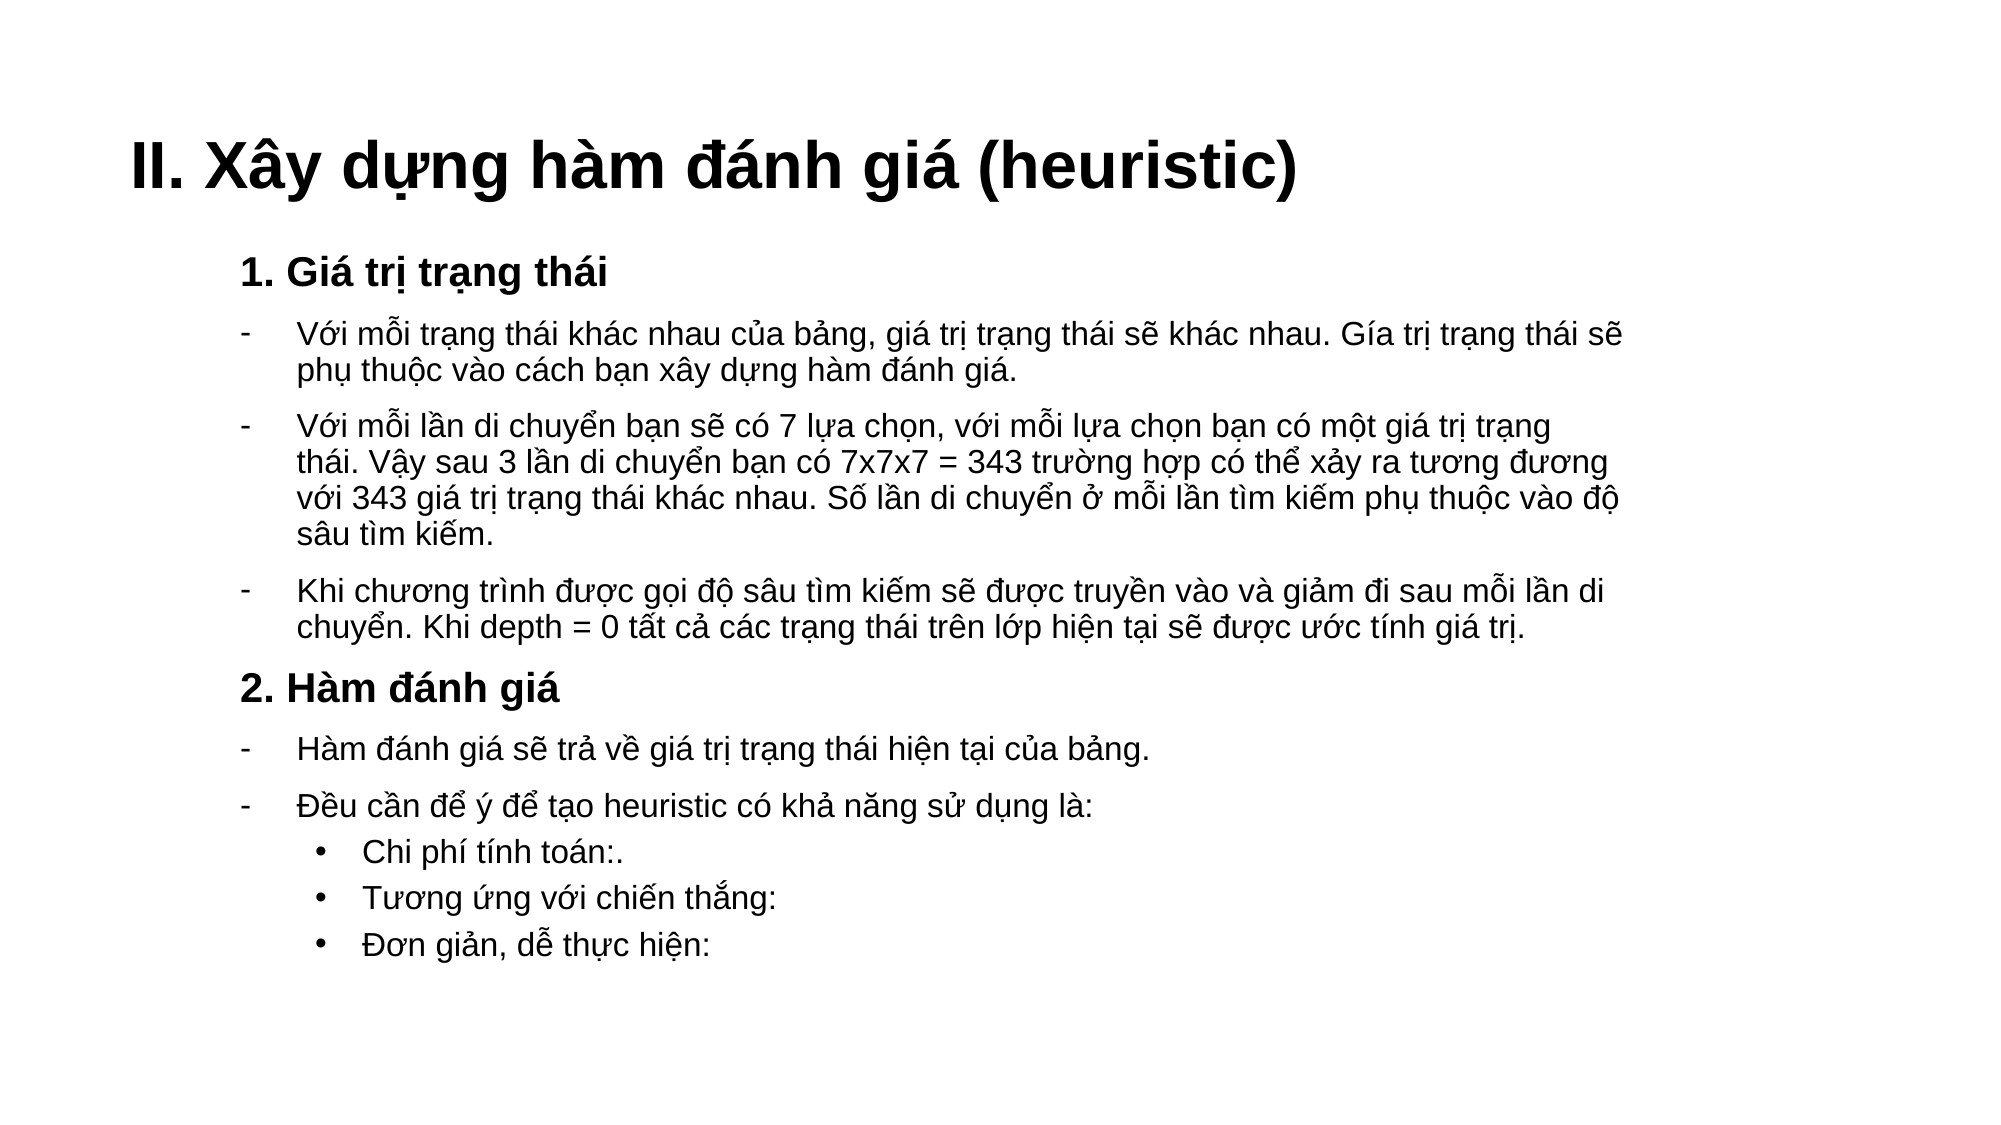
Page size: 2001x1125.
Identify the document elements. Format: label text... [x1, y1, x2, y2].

title II. Xây dựng hàm đánh giá (heuristic) [99, 104, 1331, 211]
subtitle 1. Giá trị trạng thái Với mỗi trạng thái khác nhau của bảng, giá trị trạng thái sẽ khác nhau. Gía trị trạng thái sẽ phụ thuộc vào cách bạn xây dựng hàm đánh giá. Với mỗi lần di chuyển bạn sẽ có 7 lựa chọn, với mỗi lựa chọn bạn có một giá trị trạng thái. Vậy sau 3 lần di chuyển bạn có 7x7x7 = 343 trường hợp có thể xảy ra tương đương với 343 giá trị trạng thái khác nhau. Số lần di chuyển ở mỗi lần tìm kiếm phụ thuộc vào độ sâu tìm kiếm. Khi chương trình được gọi độ sâu tìm kiếm sẽ được truyền vào và giảm đi sau mỗi lần di chuyển. Khi depth = 0 tất cả các trạng thái trên lớp hiện tại sẽ được ước tính giá trị. 2. Hàm đánh giá Hàm đánh giá sẽ trả về giá trị trạng thái hiện tại của bảng. Đều cần để ý để tạo heuristic có khả năng sử dụng là: Chi phí tính toán:. Tương ứng với chiến thắng: Đơn giản, dễ thực hiện: [225, 243, 1641, 984]
